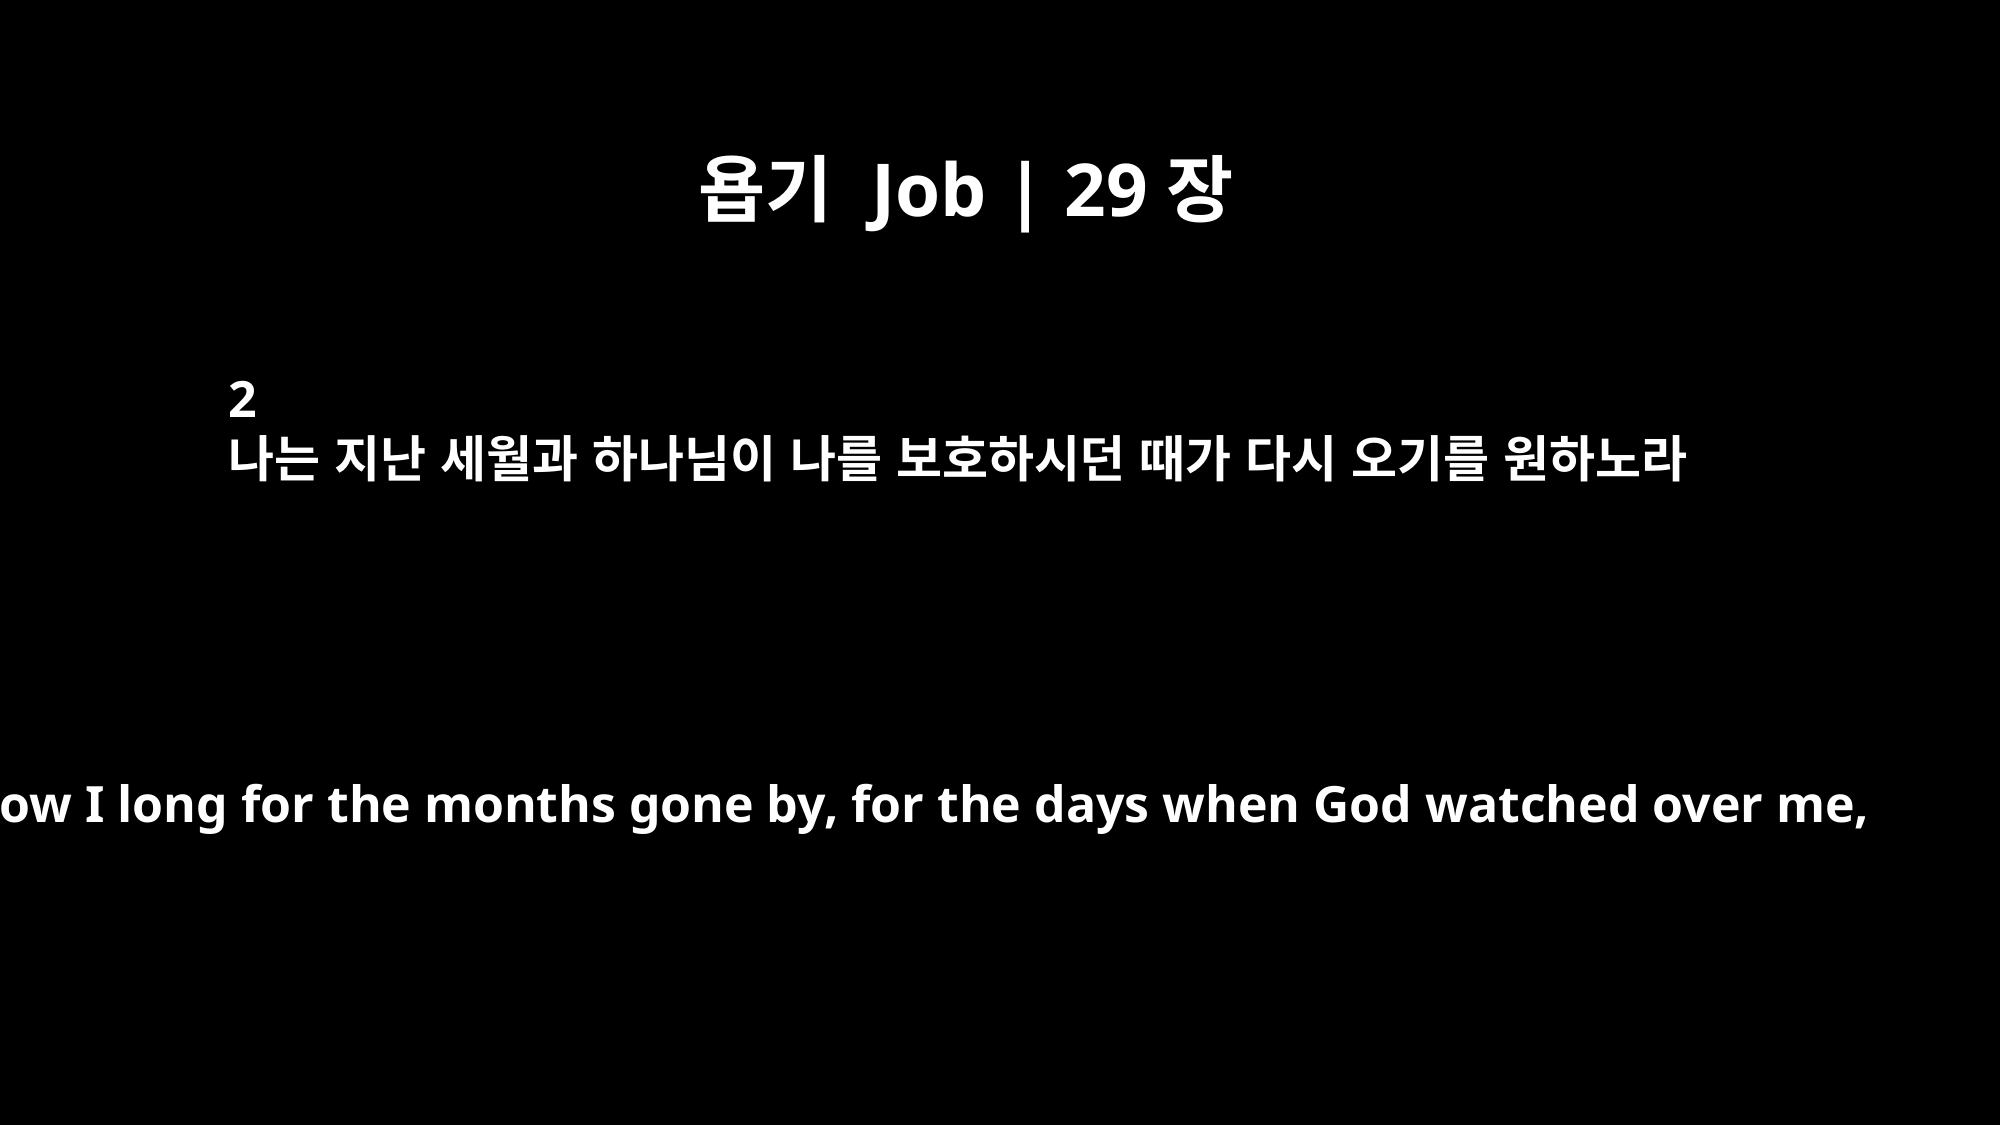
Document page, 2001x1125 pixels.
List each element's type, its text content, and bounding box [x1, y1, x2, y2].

text_box 2 나는 지난 세월과 하나님이 나를 보호하시던 때가 다시 오기를 원하노라 [213, 359, 1704, 495]
text_box "How I long for the months gone by, for the days when God watched over me, [0, 764, 1885, 840]
text_box 욥기 Job | 29장 [683, 136, 1249, 239]
